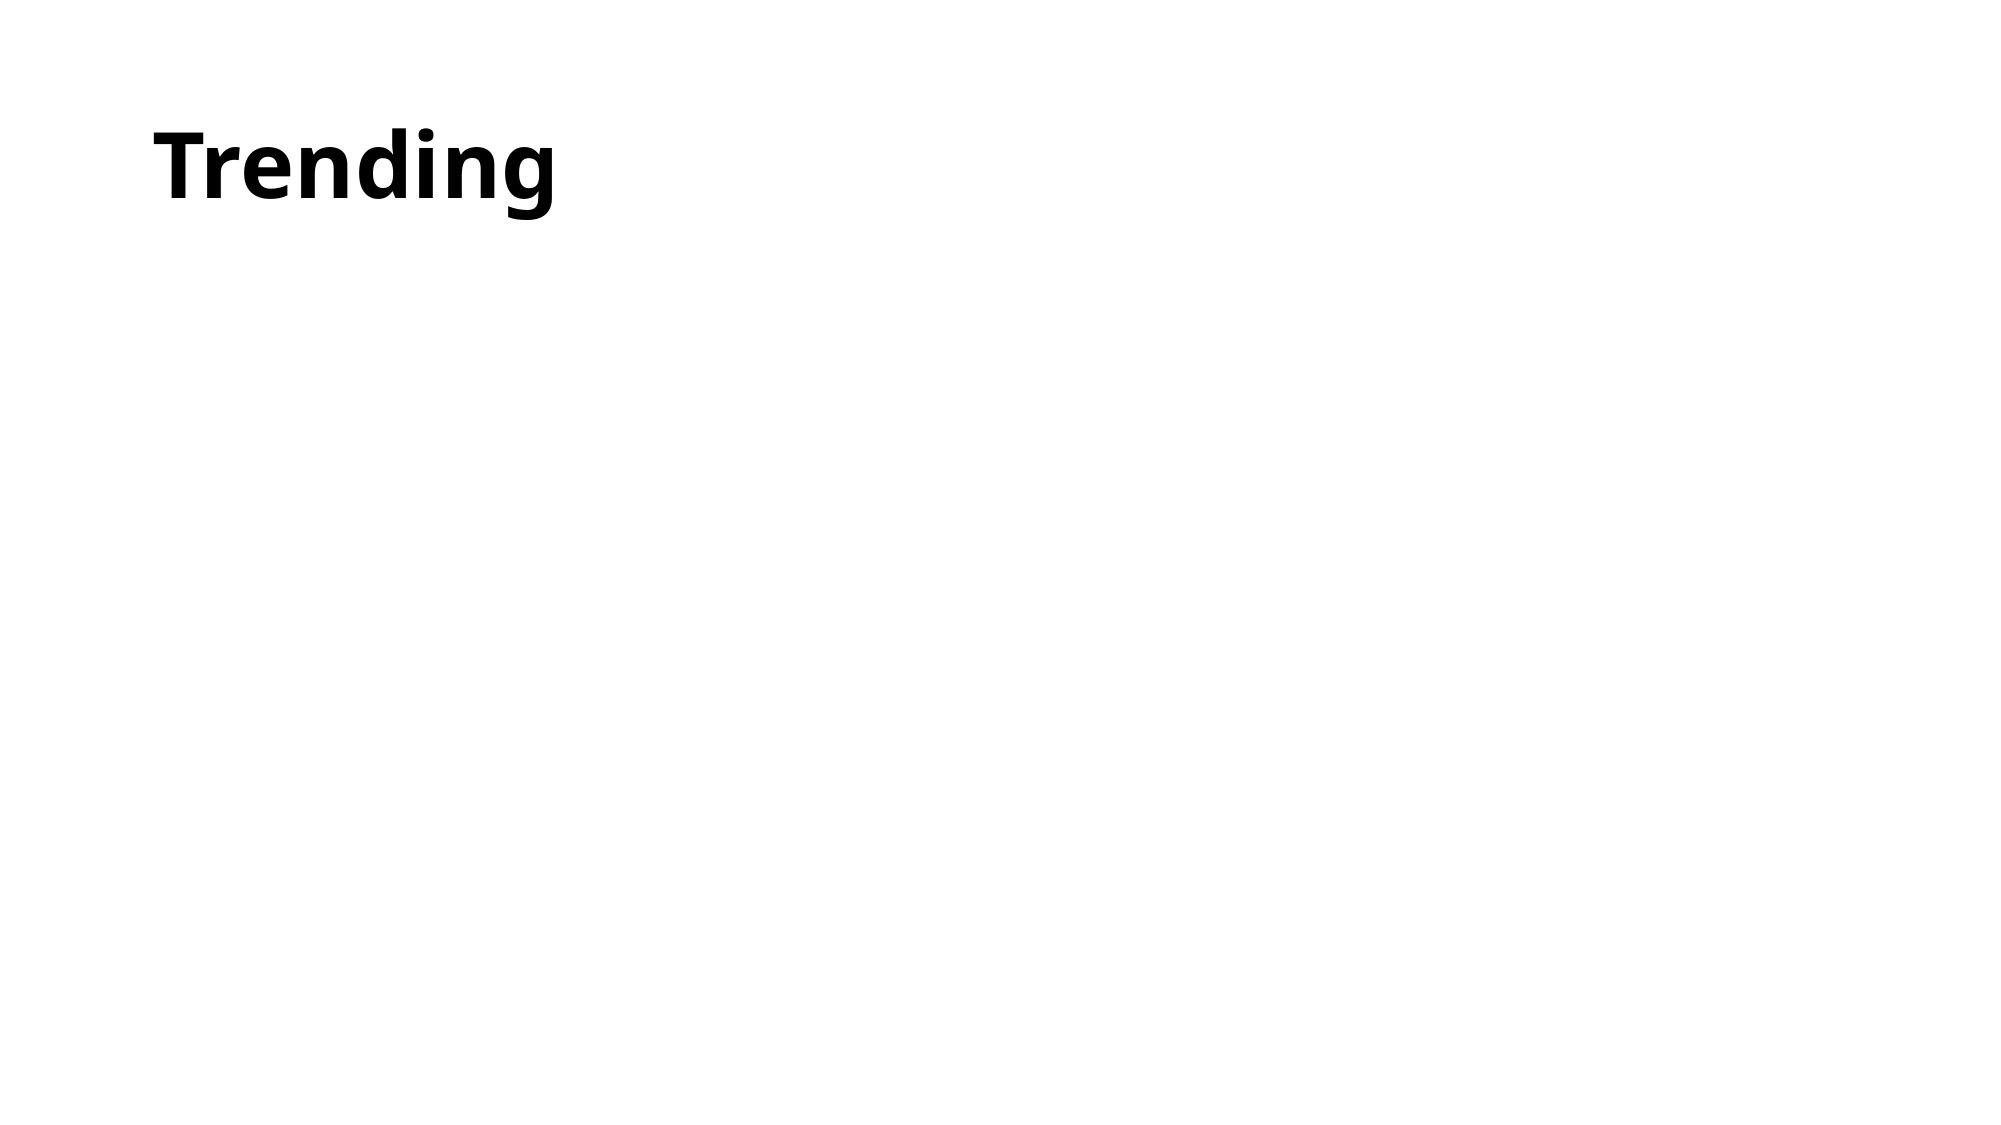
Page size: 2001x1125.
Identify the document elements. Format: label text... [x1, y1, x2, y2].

title Trending [137, 59, 1863, 278]
